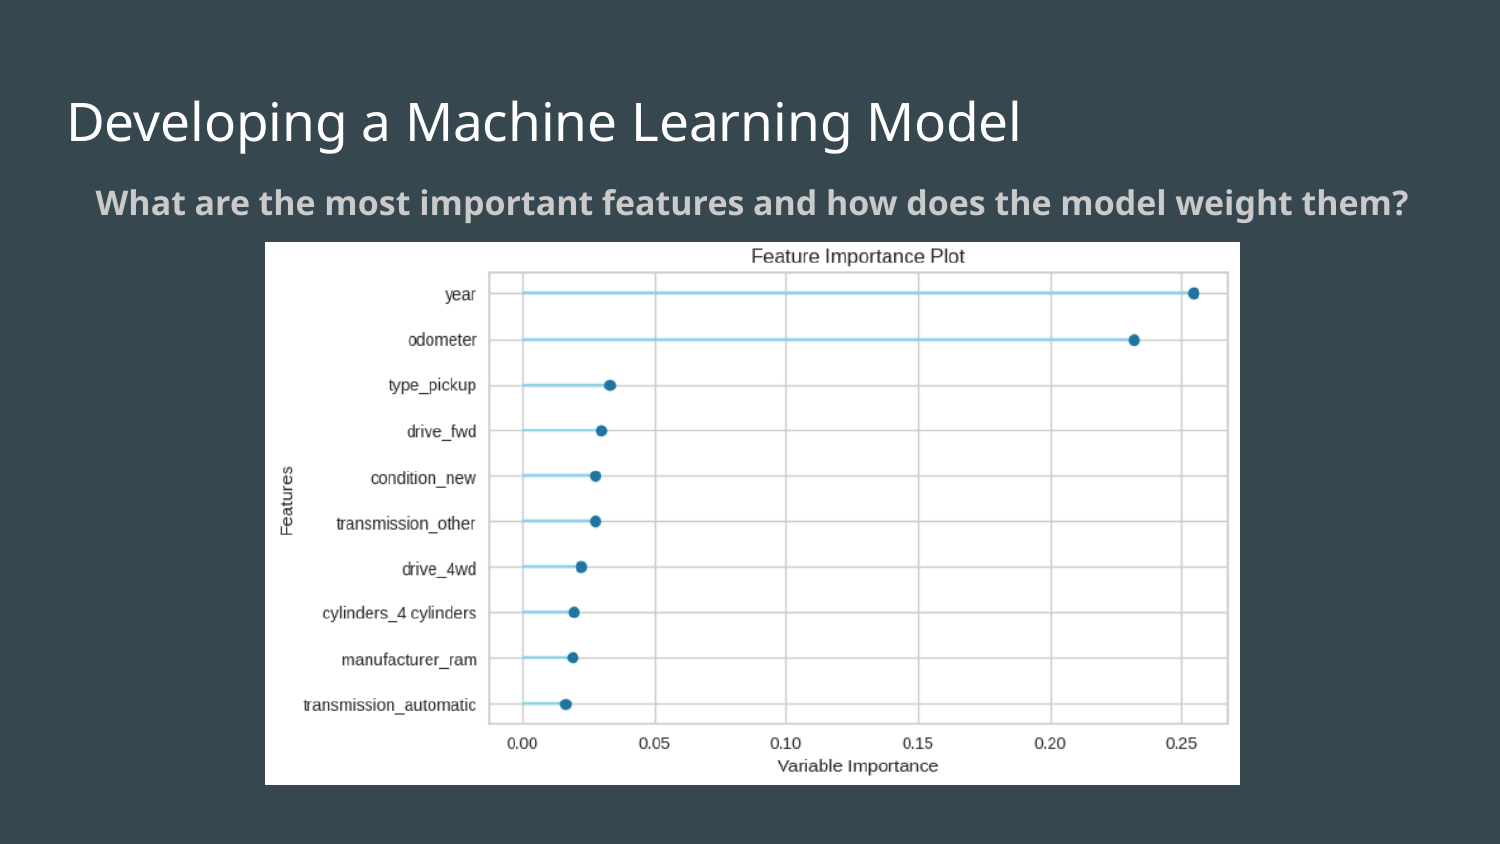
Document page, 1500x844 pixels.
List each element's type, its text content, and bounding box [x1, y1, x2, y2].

title Developing a Machine Learning Model [51, 72, 1449, 164]
list What are the most important features and how does the model weight them? [31, 164, 1473, 279]
picture [265, 241, 1240, 785]
